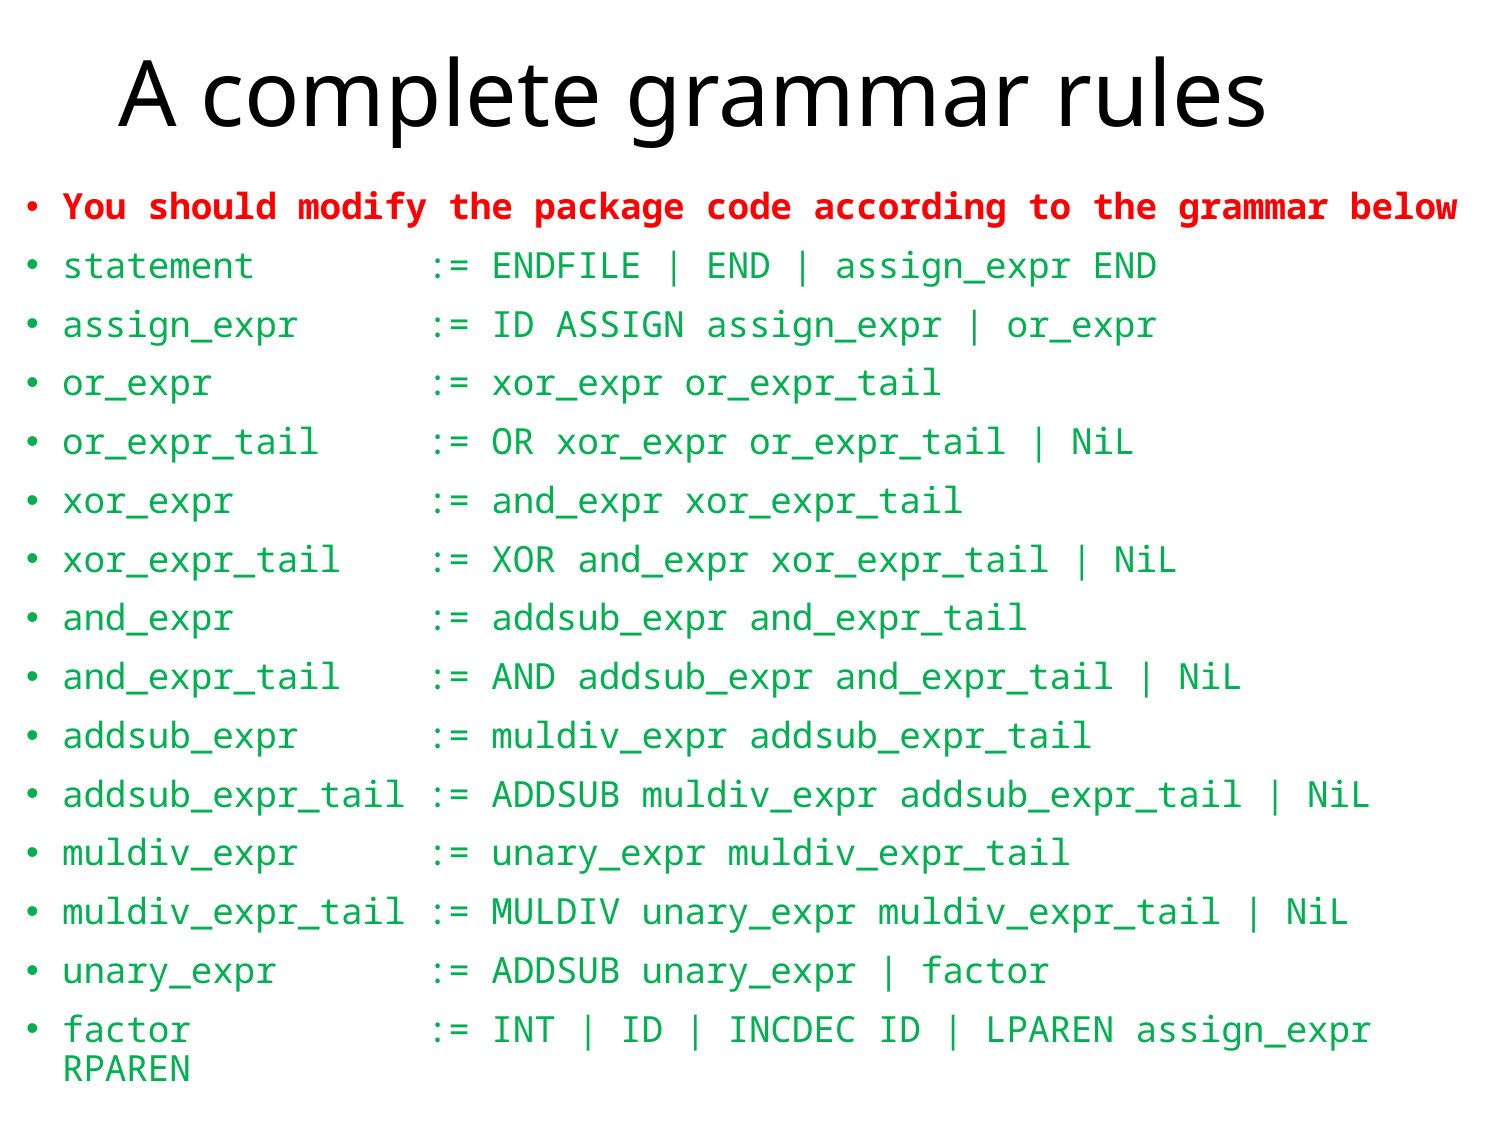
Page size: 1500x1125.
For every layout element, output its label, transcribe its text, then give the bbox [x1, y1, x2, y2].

title A complete grammar rules [103, 0, 1397, 181]
list You should modify the package code according to the grammar below statement := ENDFILE | END | assign_expr END assign_expr := ID ASSIGN assign_expr | or_expr or_expr := xor_expr or_expr_tail or_expr_tail := OR xor_expr or_expr_tail | NiL xor_expr := and_expr xor_expr_tail xor_expr_tail := XOR and_expr xor_expr_tail | NiL and_expr := addsub_expr and_expr_tail and_expr_tail := AND addsub_expr and_expr_tail | NiL addsub_expr := muldiv_expr addsub_expr_tail addsub_expr_tail := ADDSUB muldiv_expr addsub_expr_tail | NiL muldiv_expr := unary_expr muldiv_expr_tail muldiv_expr_tail := MULDIV unary_expr muldiv_expr_tail | NiL unary_expr := ADDSUB unary_expr | factor factor := INT | ID | INCDEC ID | LPAREN assign_expr RPAREN [11, 181, 1489, 1107]
